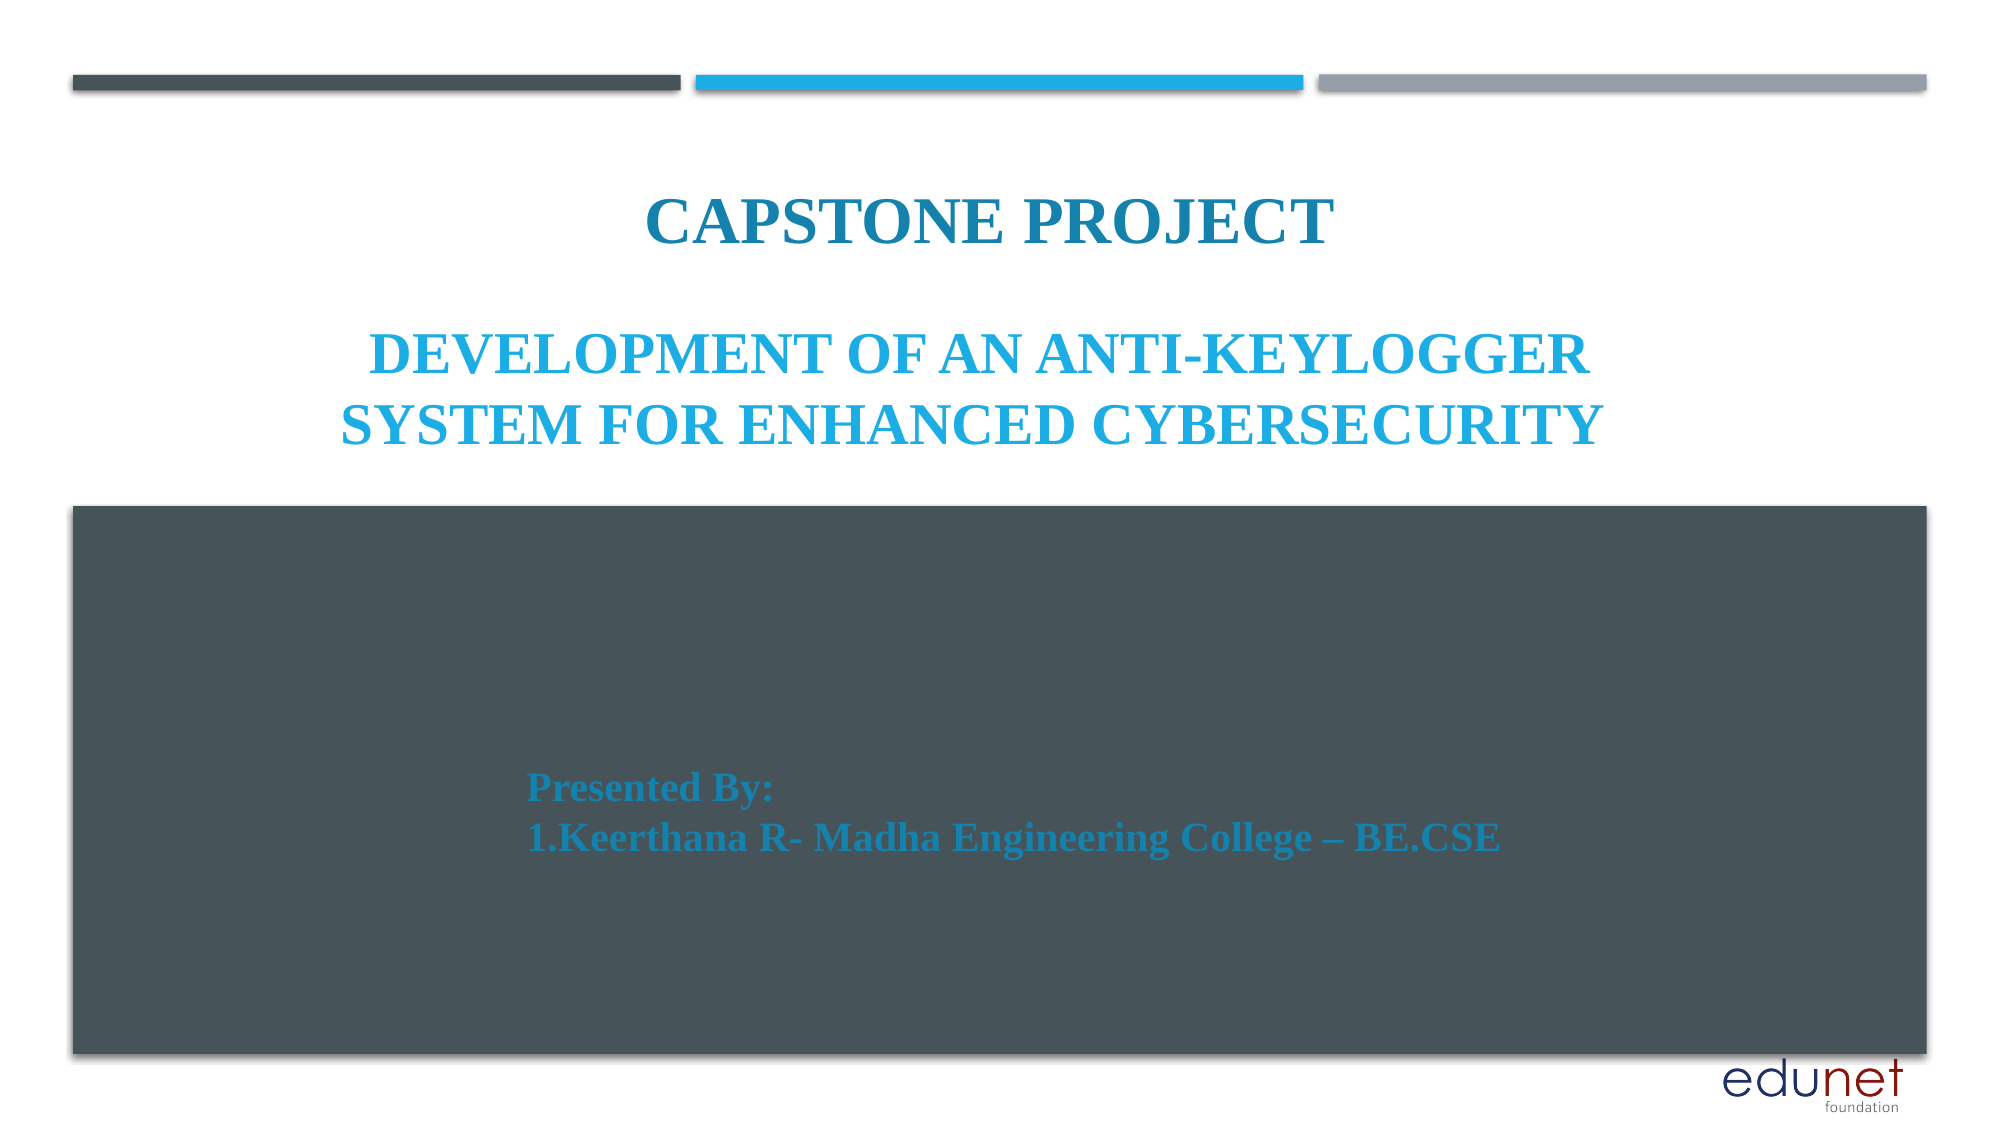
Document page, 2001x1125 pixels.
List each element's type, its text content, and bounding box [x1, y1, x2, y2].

text_box CAPSTONE PROJECT [0, 169, 2000, 265]
title Development of an Anti-Keylogger System for Enhanced Cybersecurity [222, 303, 1723, 464]
text_box Presented By: 1.Keerthana R- Madha Engineering College – BE.CSE [511, 752, 1821, 868]
picture [1719, 1056, 1905, 1116]
